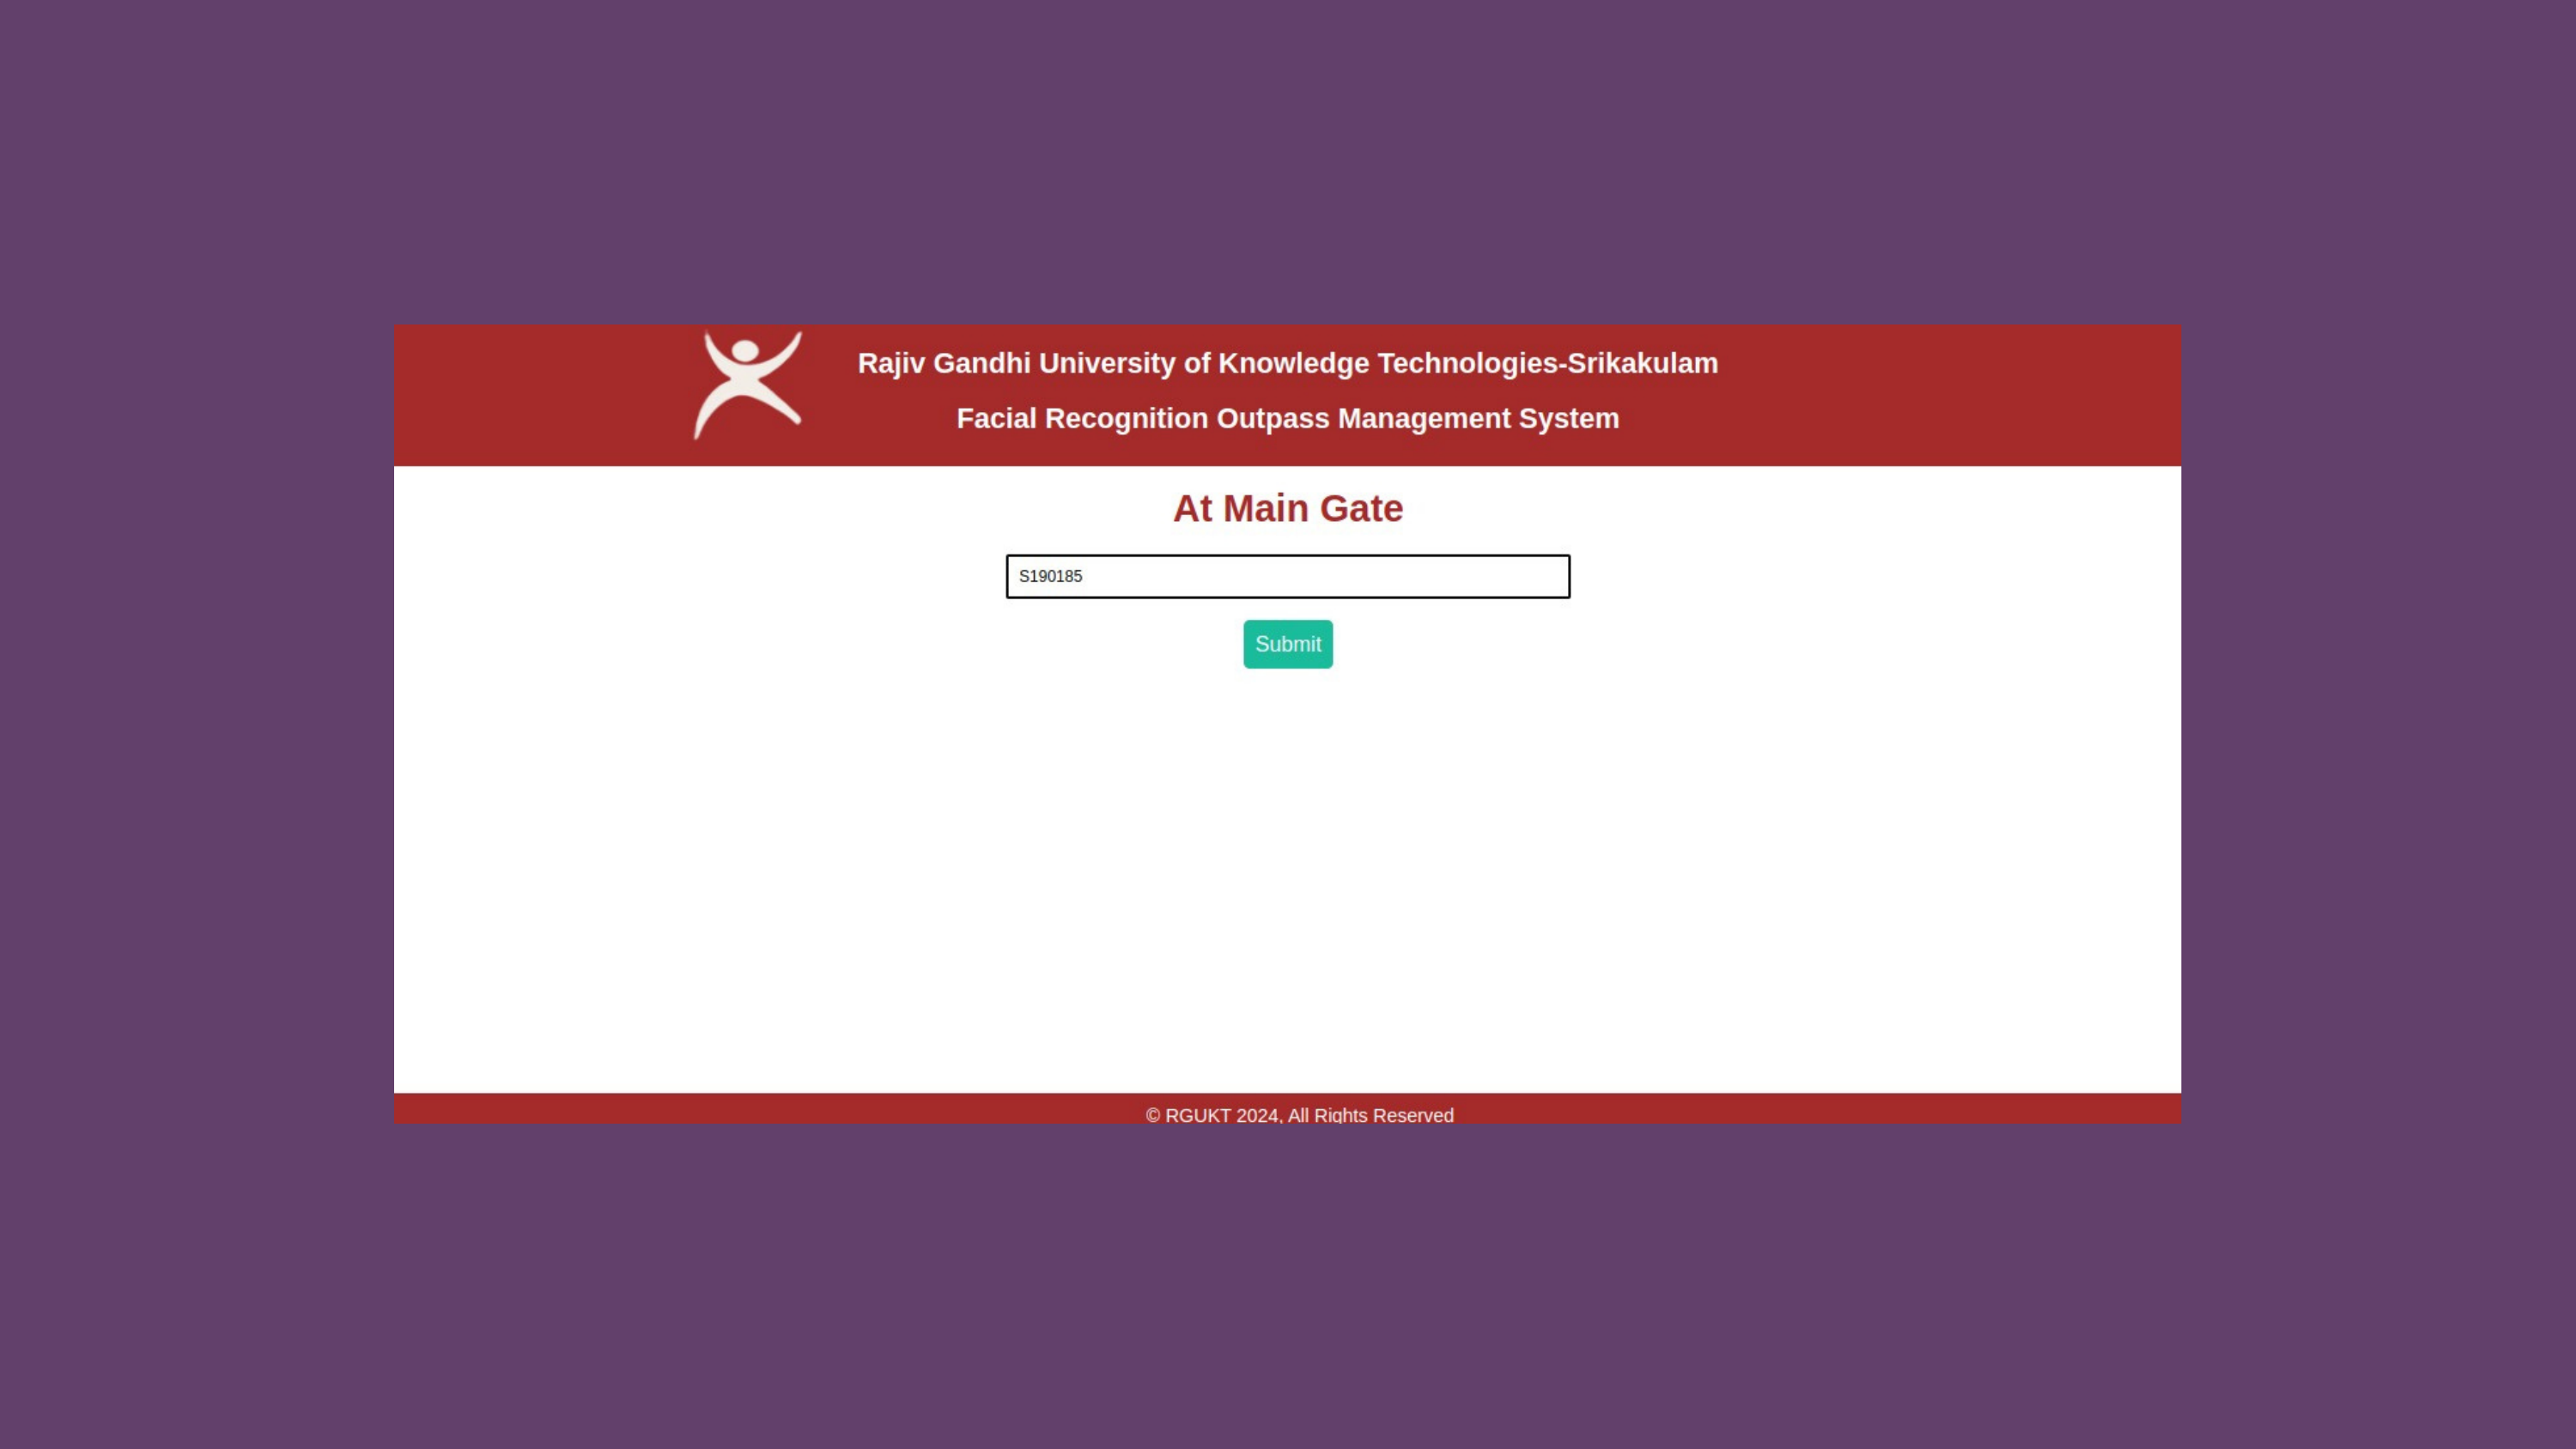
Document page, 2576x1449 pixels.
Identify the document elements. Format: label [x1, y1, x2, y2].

text_box [394, 324, 2182, 1124]
